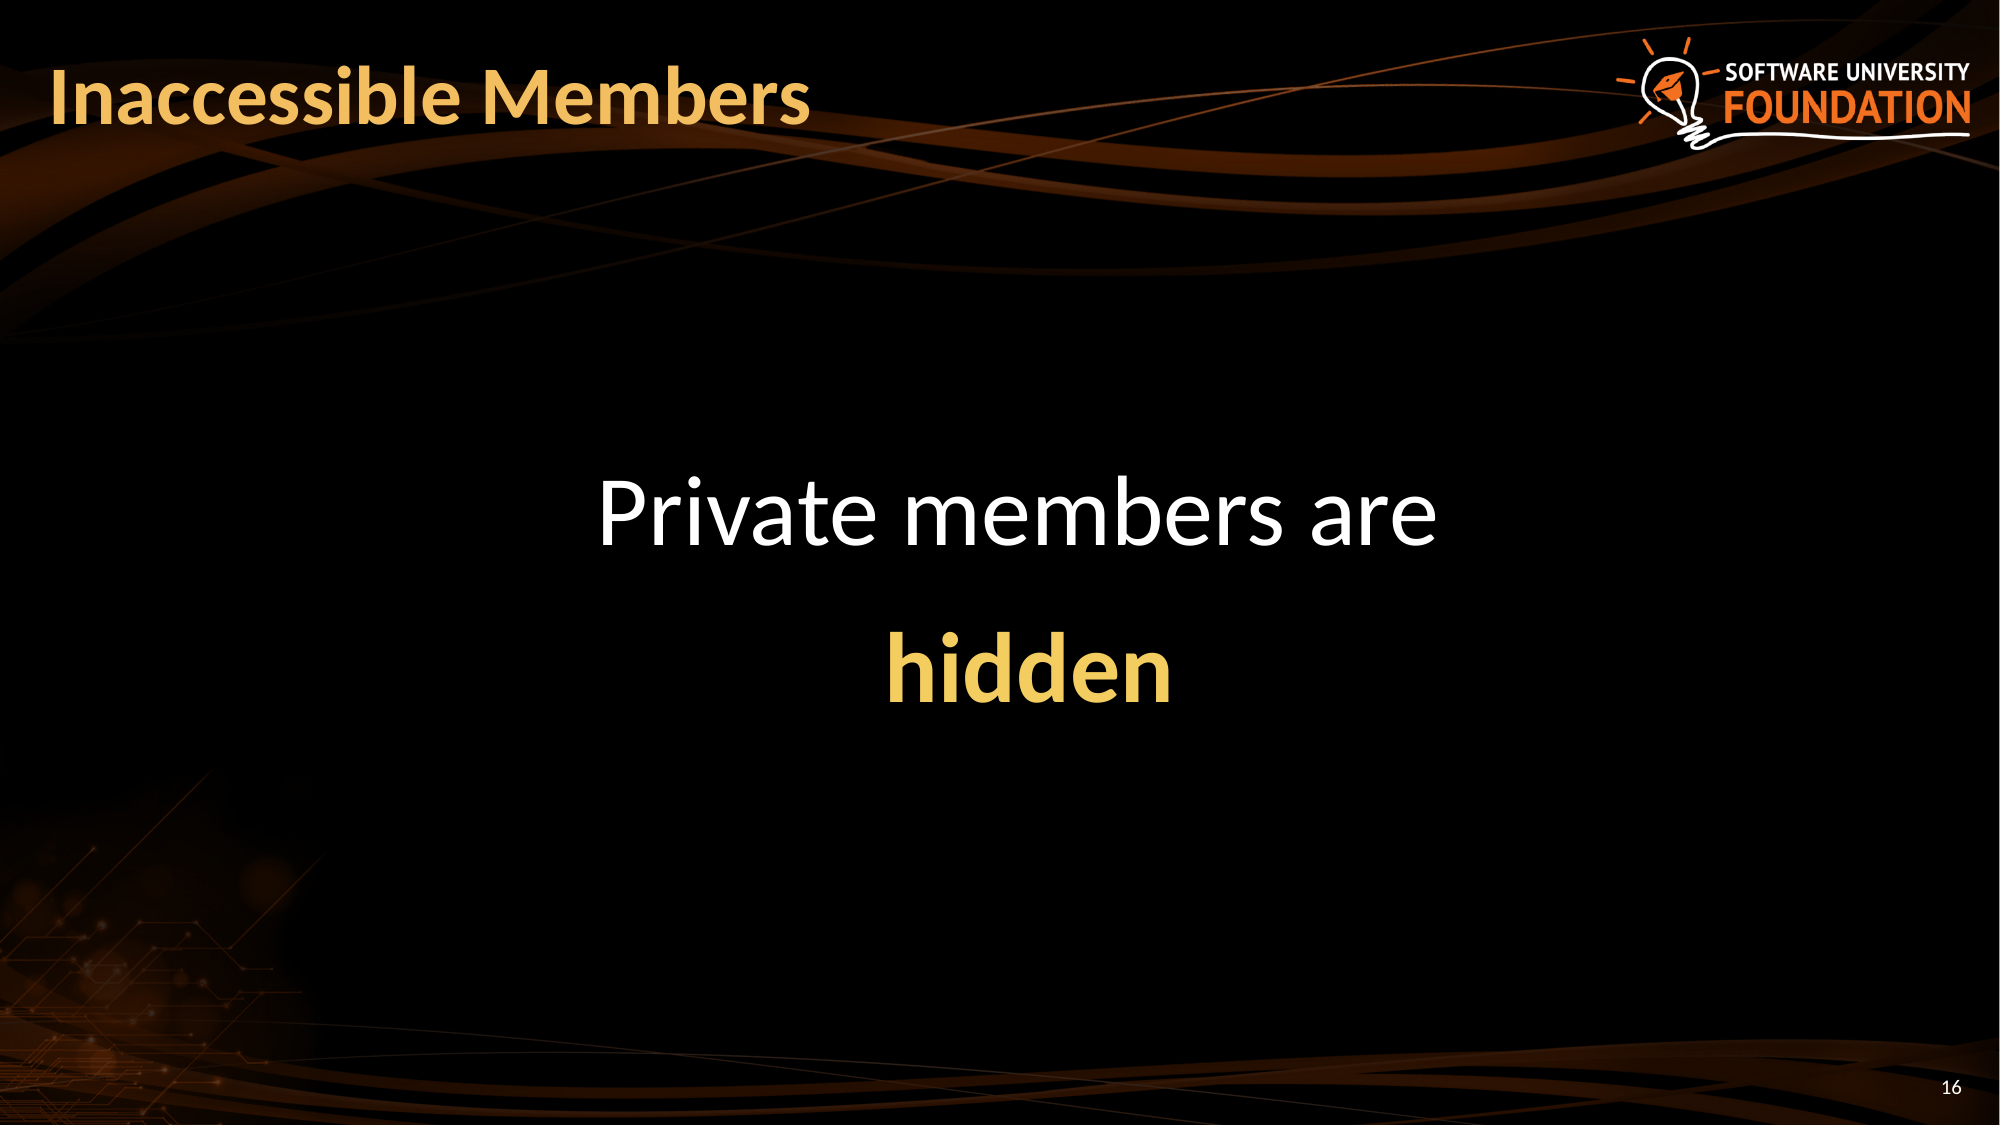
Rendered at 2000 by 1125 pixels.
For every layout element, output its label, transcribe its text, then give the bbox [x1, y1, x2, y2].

picture [0, 0, 2000, 1125]
title Inaccessible Members [30, 6, 1602, 189]
list Private members are hidden [31, 188, 1968, 1103]
